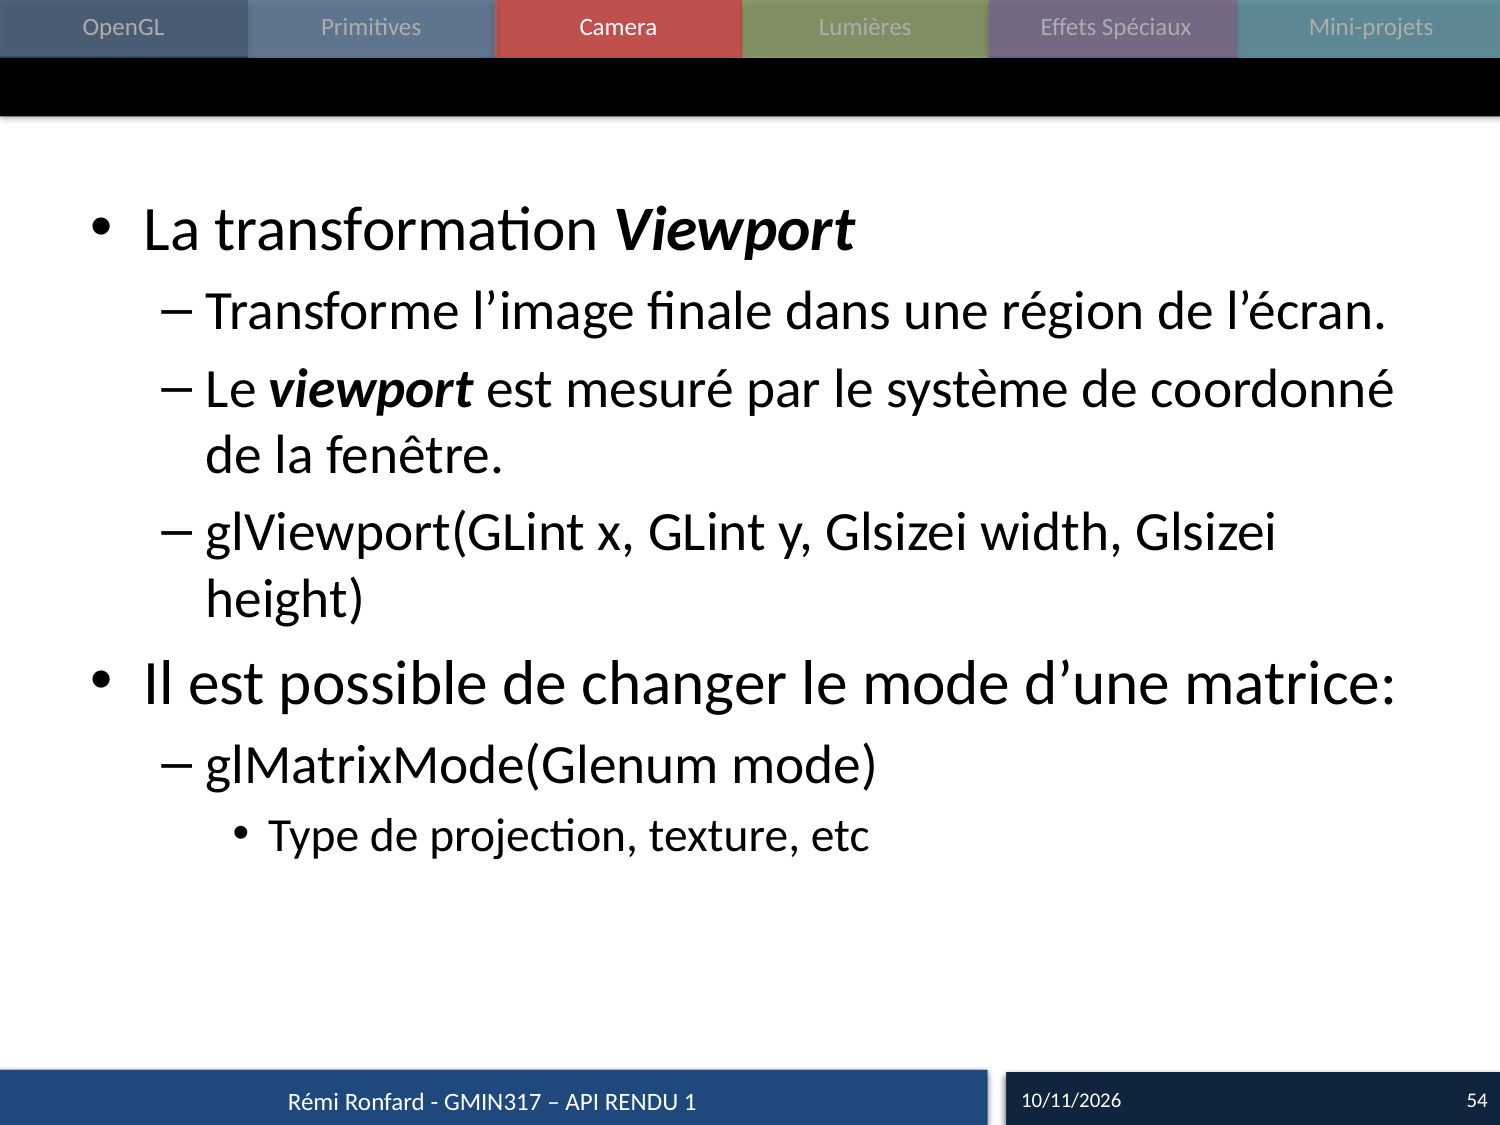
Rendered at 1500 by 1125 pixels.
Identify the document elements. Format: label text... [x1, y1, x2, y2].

list La transformation Viewport Transforme l’image finale dans une région de l’écran. Le viewport est mesuré par le système de coordonné de la fenêtre. glViewport(GLint x, GLint y, Glsizei width, Glsizei height) Il est possible de changer le mode d’une matrice: glMatrixMode(Glenum mode) Type de projection, texture, etc [75, 179, 1425, 1005]
slide_number 54 [1153, 1071, 1500, 1125]
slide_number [1006, 1070, 1153, 1125]
footer Rémi Ronfard - GMIN317 – API RENDU 1 [0, 1072, 988, 1125]
